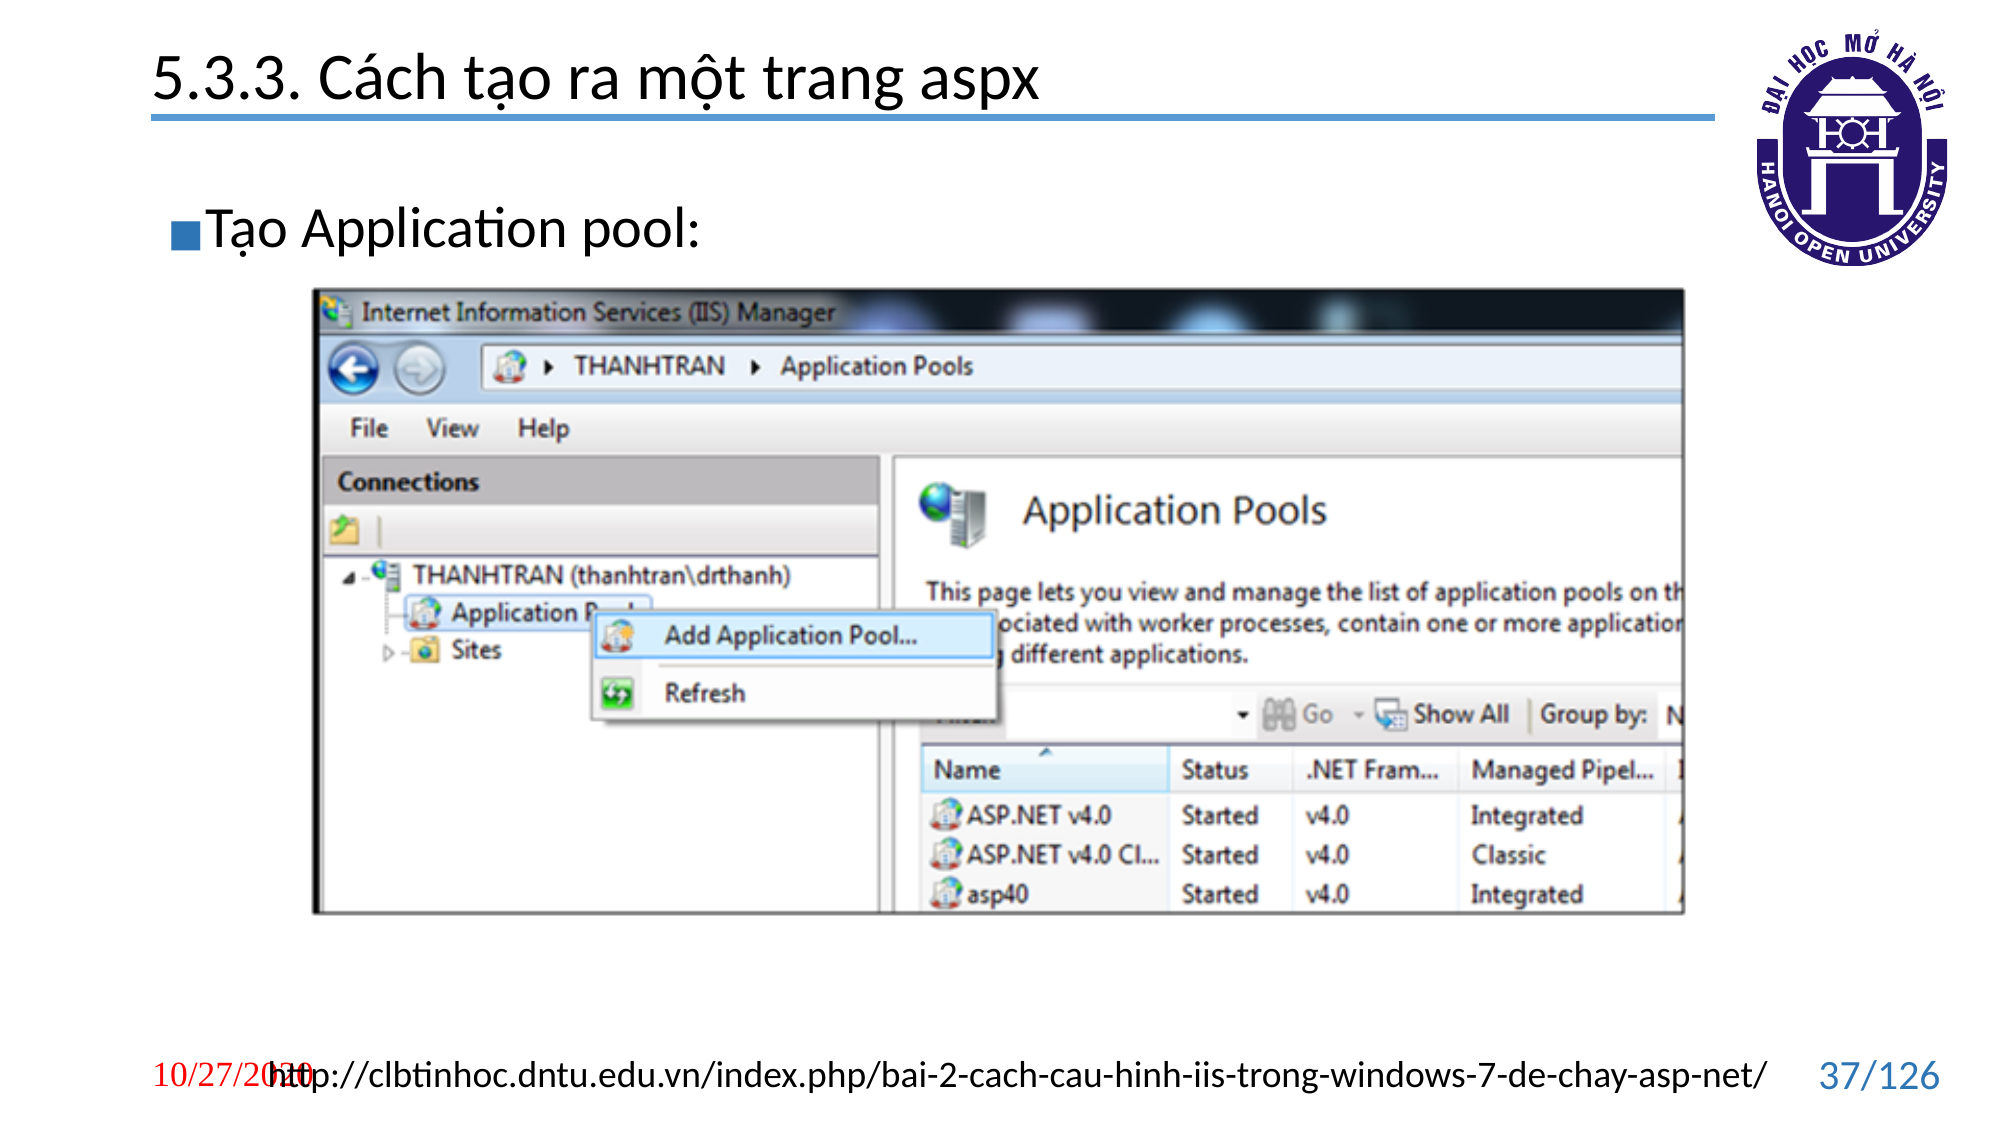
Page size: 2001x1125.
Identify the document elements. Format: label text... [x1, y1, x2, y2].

picture [310, 283, 1689, 920]
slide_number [137, 1042, 252, 1103]
title 5.3.3. Cách tạo ra một trang aspx [136, 25, 1727, 130]
list Tạo Application pool: [151, 147, 1756, 285]
picture [1732, 7, 1992, 266]
slide_number ‹#›/126 [1802, 1042, 1956, 1103]
text_box http://clbtinhoc.dntu.edu.vn/index.php/bai-2-cach-cau-hinh-iis-trong-windows-7-de-chay-asp-net/ [252, 1042, 1802, 1103]
